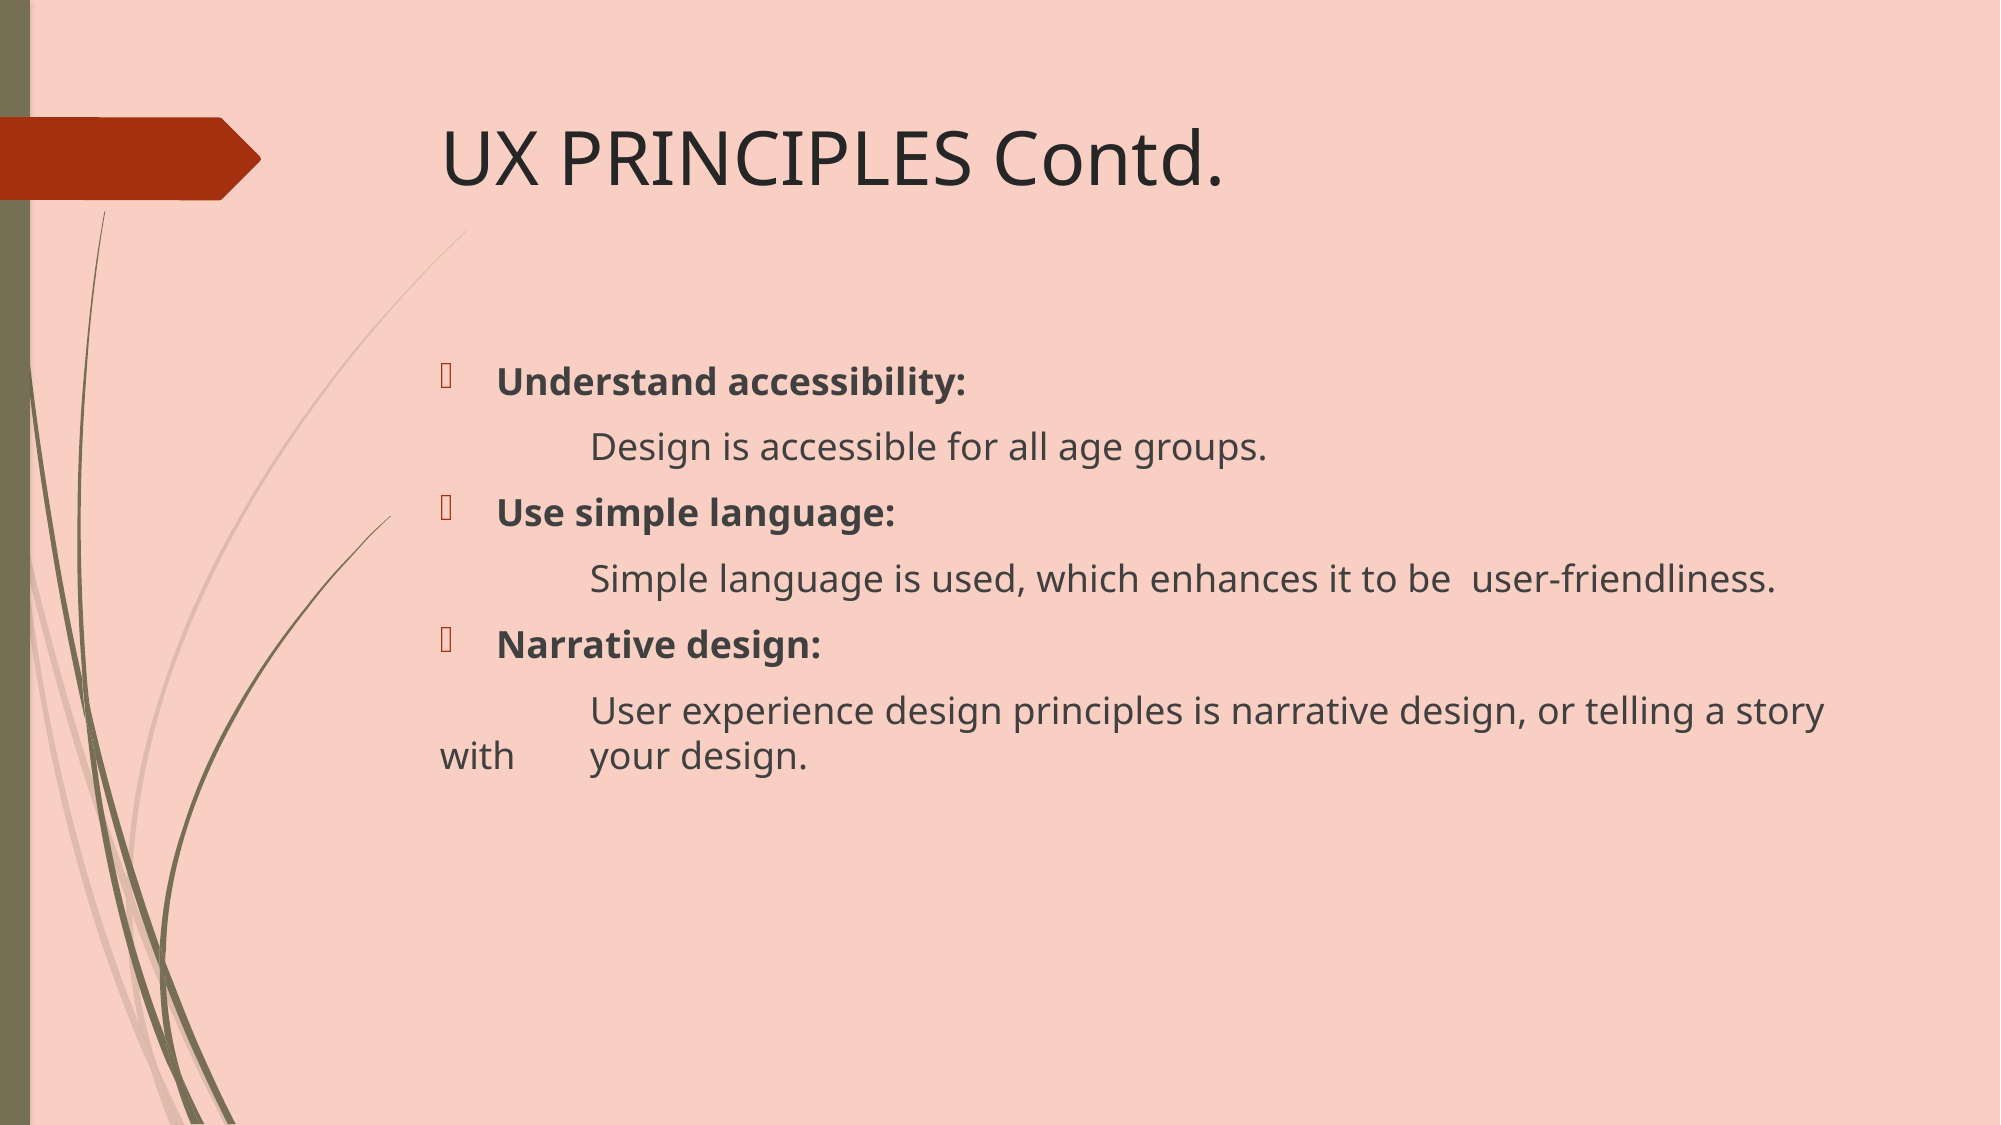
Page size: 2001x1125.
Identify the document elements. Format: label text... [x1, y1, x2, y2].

list Understand accessibility: Design is accessible for all age groups. Use simple language: Simple language is used, which enhances it to be user-friendliness. Narrative design: User experience design principles is narrative design, or telling a story with your design. [424, 350, 1888, 970]
title UX PRINCIPLES Contd. [425, 102, 1888, 313]
